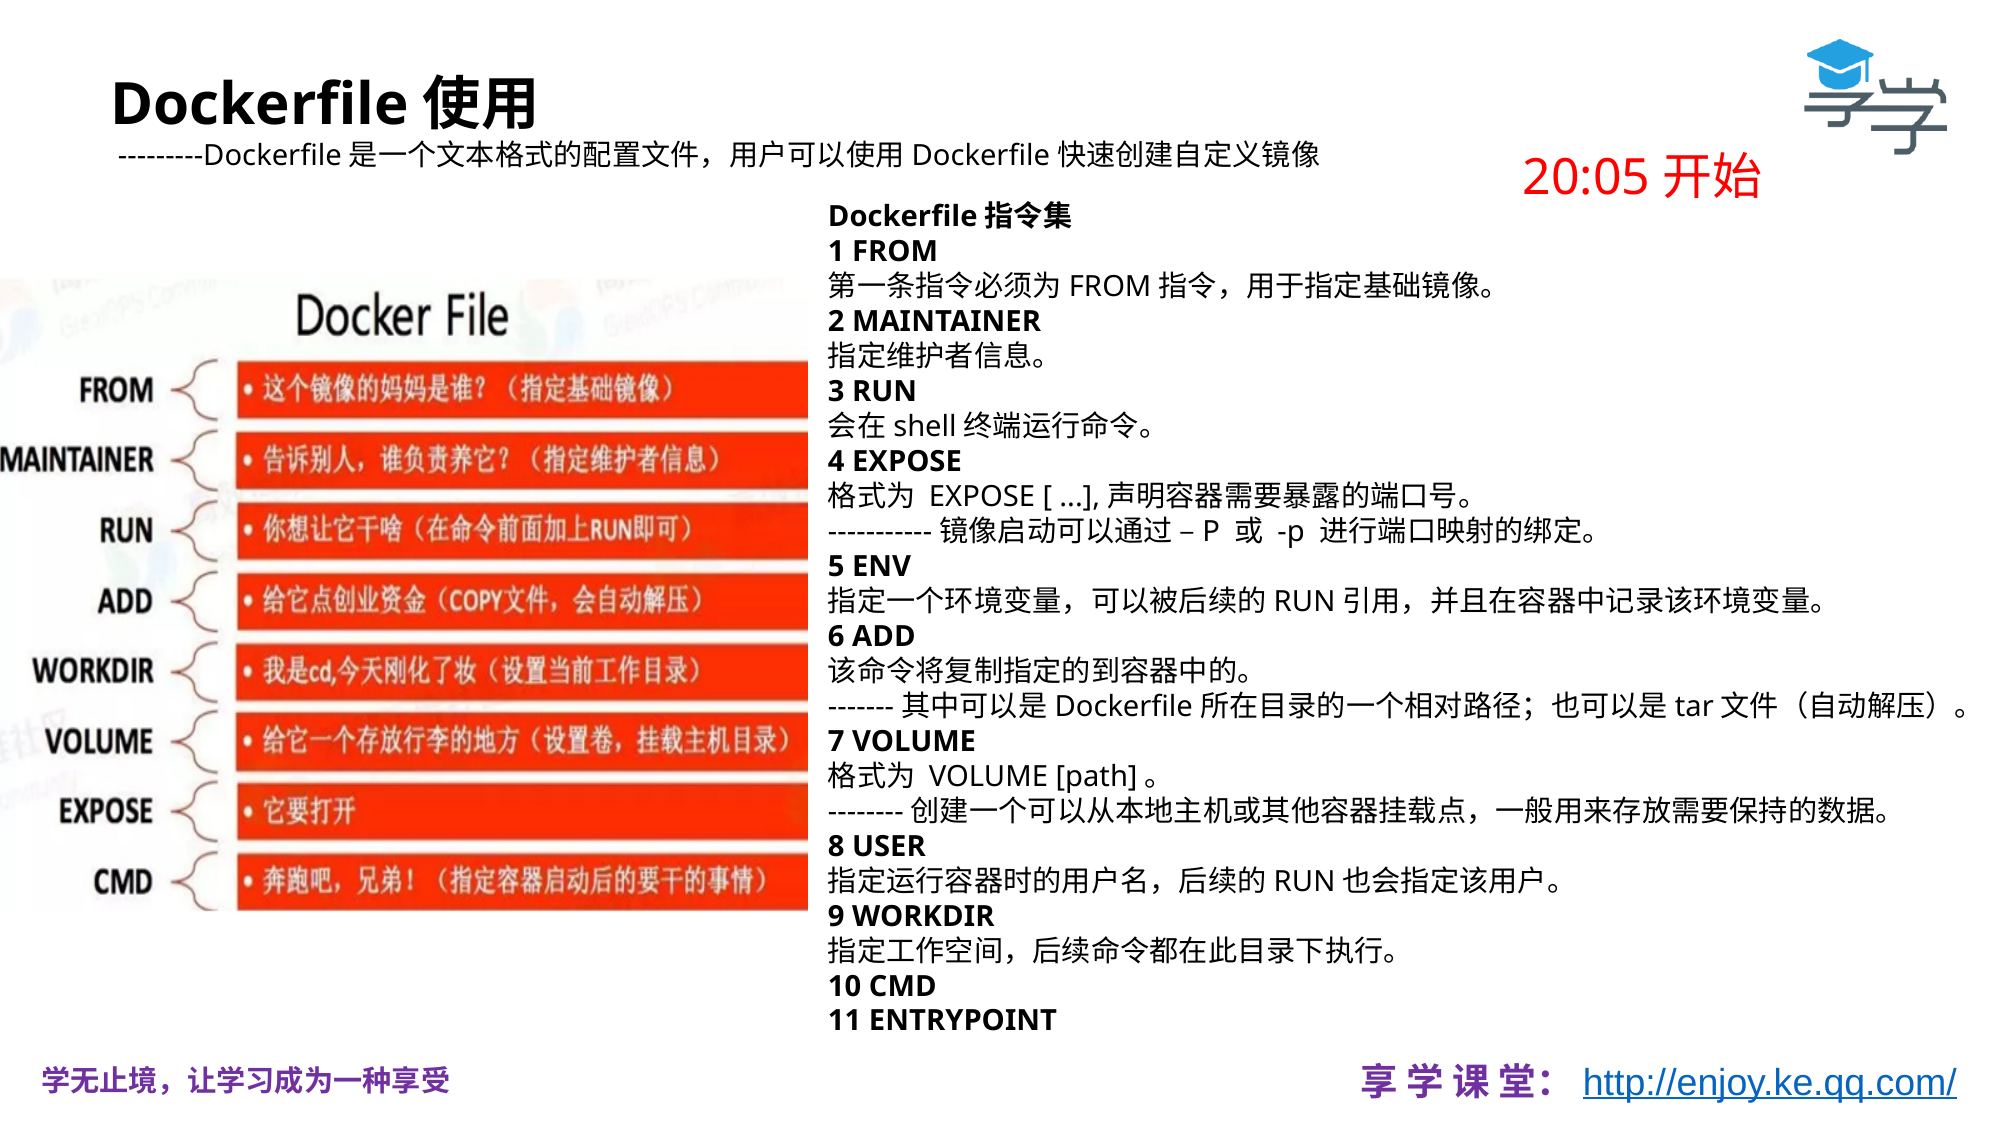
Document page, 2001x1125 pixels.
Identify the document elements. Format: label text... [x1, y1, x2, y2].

text_box 20:05开始 [1507, 137, 1777, 213]
picture [1799, 20, 1952, 173]
text_box Dockerfile指令集 1 FROM 第一条指令必须为FROM指令，用于指定基础镜像。 2 MAINTAINER 指定维护者信息。 3 RUN 会在shell终端运行命令。 4 EXPOSE 格式为 EXPOSE [ ...],声明容器需要暴露的端口号。 -----------镜像启动可以通过 –P 或 -p 进行端口映射的绑定。 5 ENV 指定一个环境变量，可以被后续的RUN引用，并且在容器中记录该环境变量。 6 ADD 该命令将复制指定的到容器中的。 -------其中可以是Dockerfile所在目录的一个相对路径；也可以是tar文件（自动解压）。 7 VOLUME 格式为 VOLUME [path]。 --------创建一个可以从本地主机或其他容器挂载点，一般用来存放需要保持的数据。 8 USER 指定运行容器时的用户名，后续的RUN也会指定该用户。 9 WORKDIR 指定工作空间，后续命令都在此目录下执行。 10 CMD 11 ENTRYPOINT [813, 190, 1979, 1045]
picture [0, 241, 808, 980]
text_box Dockerfile使用 ---------Dockerfile是一个文本格式的配置文件，用户可以使用Dockerfile快速创建自定义镜像 [95, 58, 1336, 179]
